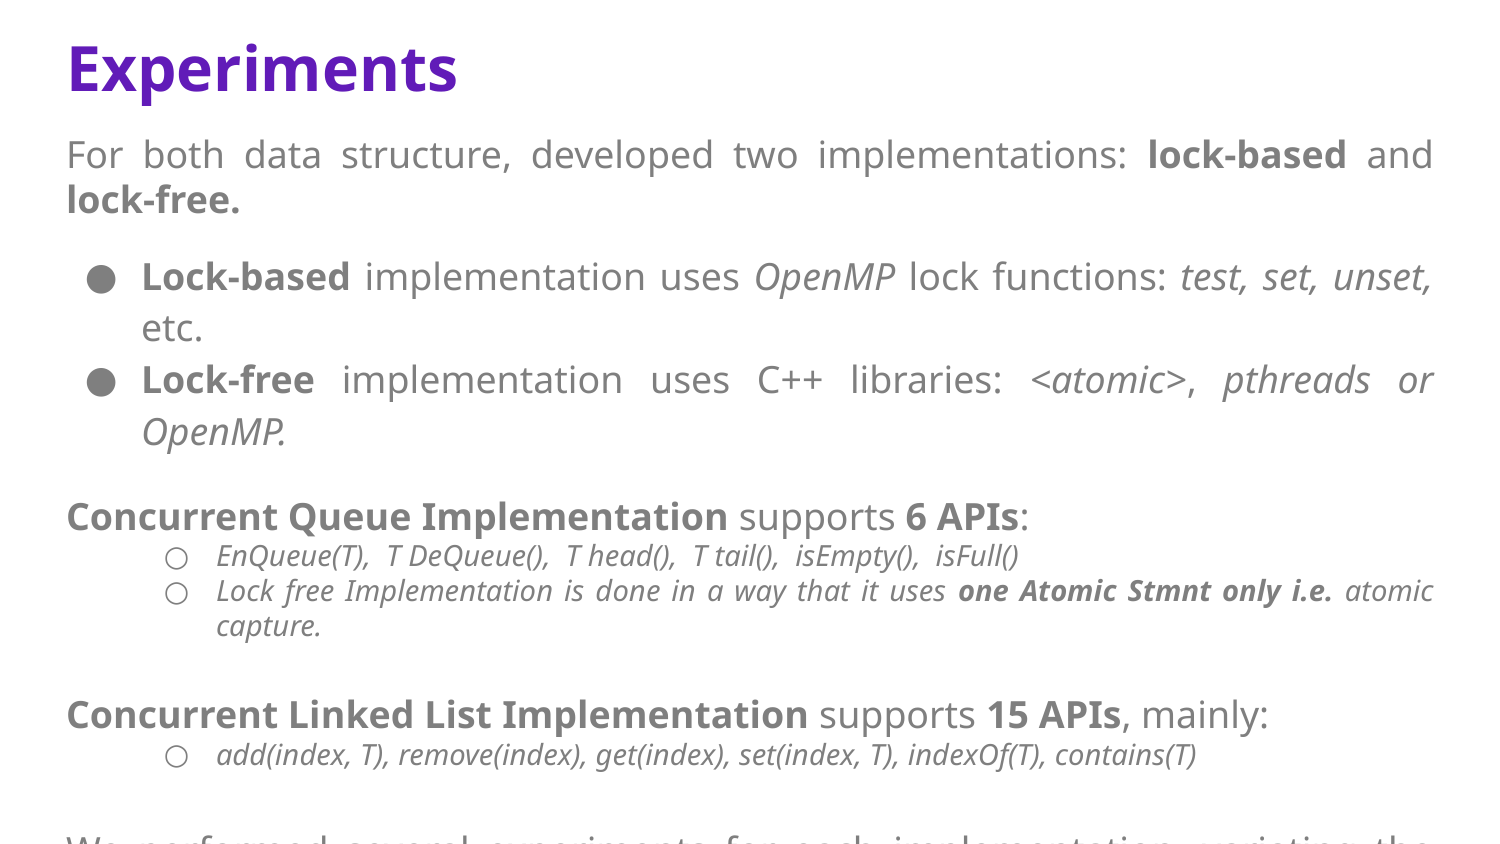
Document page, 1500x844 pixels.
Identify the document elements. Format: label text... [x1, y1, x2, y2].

list For both data structure, developed two implementations: lock-based and lock-free. Lock-based implementation uses OpenMP lock functions: test, set, unset, etc. Lock-free implementation uses C++ libraries: <atomic>, pthreads or OpenMP. Concurrent Queue Implementation supports 6 APIs: EnQueue(T), T DeQueue(), T head(), T tail(), isEmpty(), isFull() Lock free Implementation is done in a way that it uses one Atomic Stmnt only i.e. atomic capture. Concurrent Linked List Implementation supports 15 APIs, mainly: add(index, T), remove(index), get(index), set(index, T), indexOf(T), contains(T) We performed several experiments for each implementation, variating the number of threads and the type and number of operations performed. The main metric we used to evaluate performance is execution time as measured with omp_get_wtime(). [51, 115, 1449, 833]
title Experiments [51, 13, 1449, 115]
